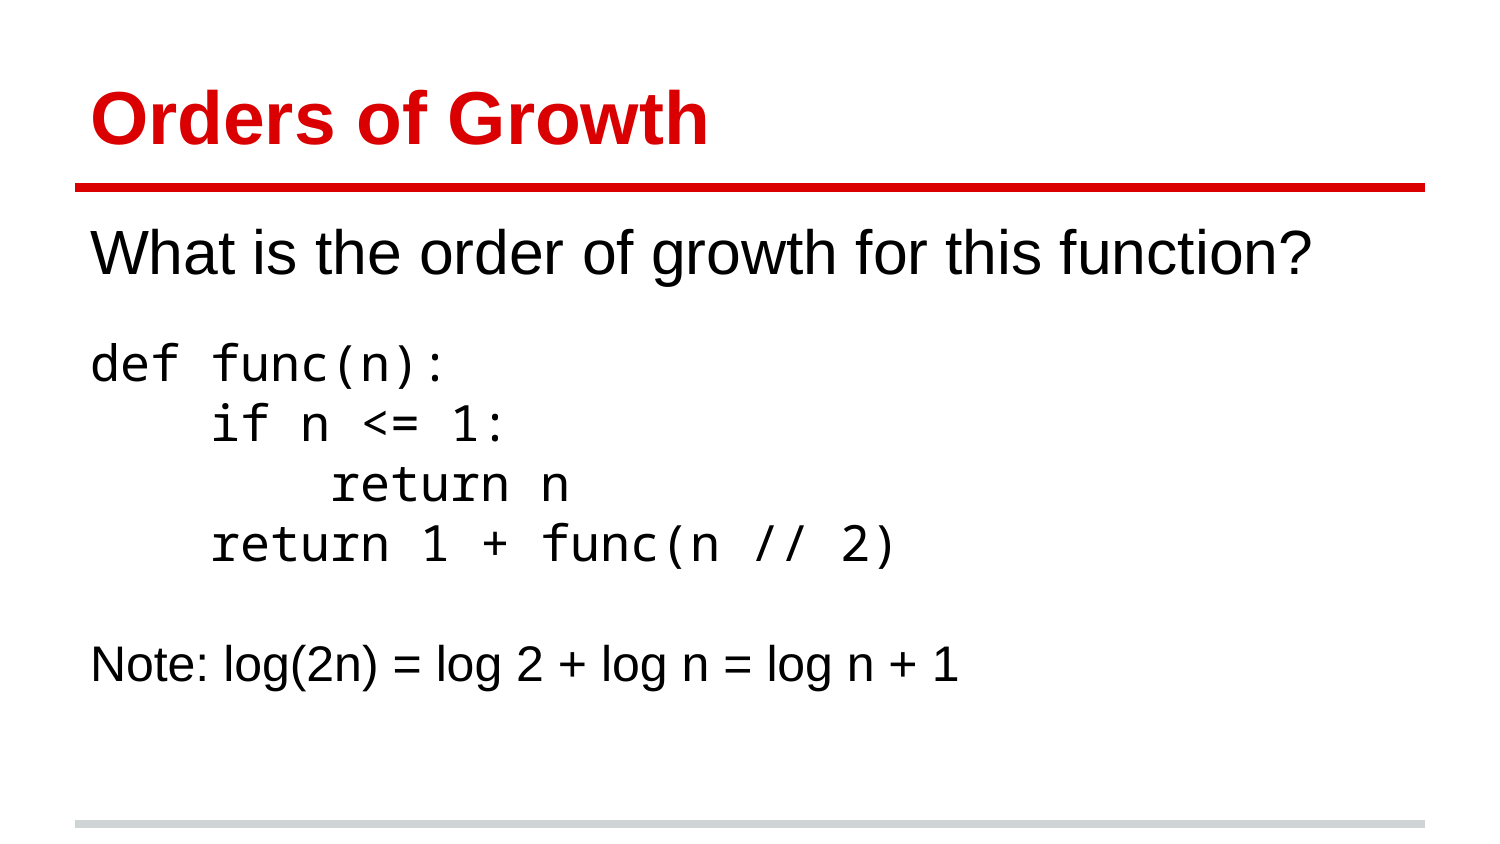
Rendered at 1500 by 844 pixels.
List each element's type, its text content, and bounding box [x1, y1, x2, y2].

list What is the order of growth for this function? def func(n): if n <= 1: return n return 1 + func(n // 2) Note: log(2n) = log 2 + log n = log n + 1 [75, 196, 1425, 808]
title Orders of Growth [75, 33, 1425, 175]
